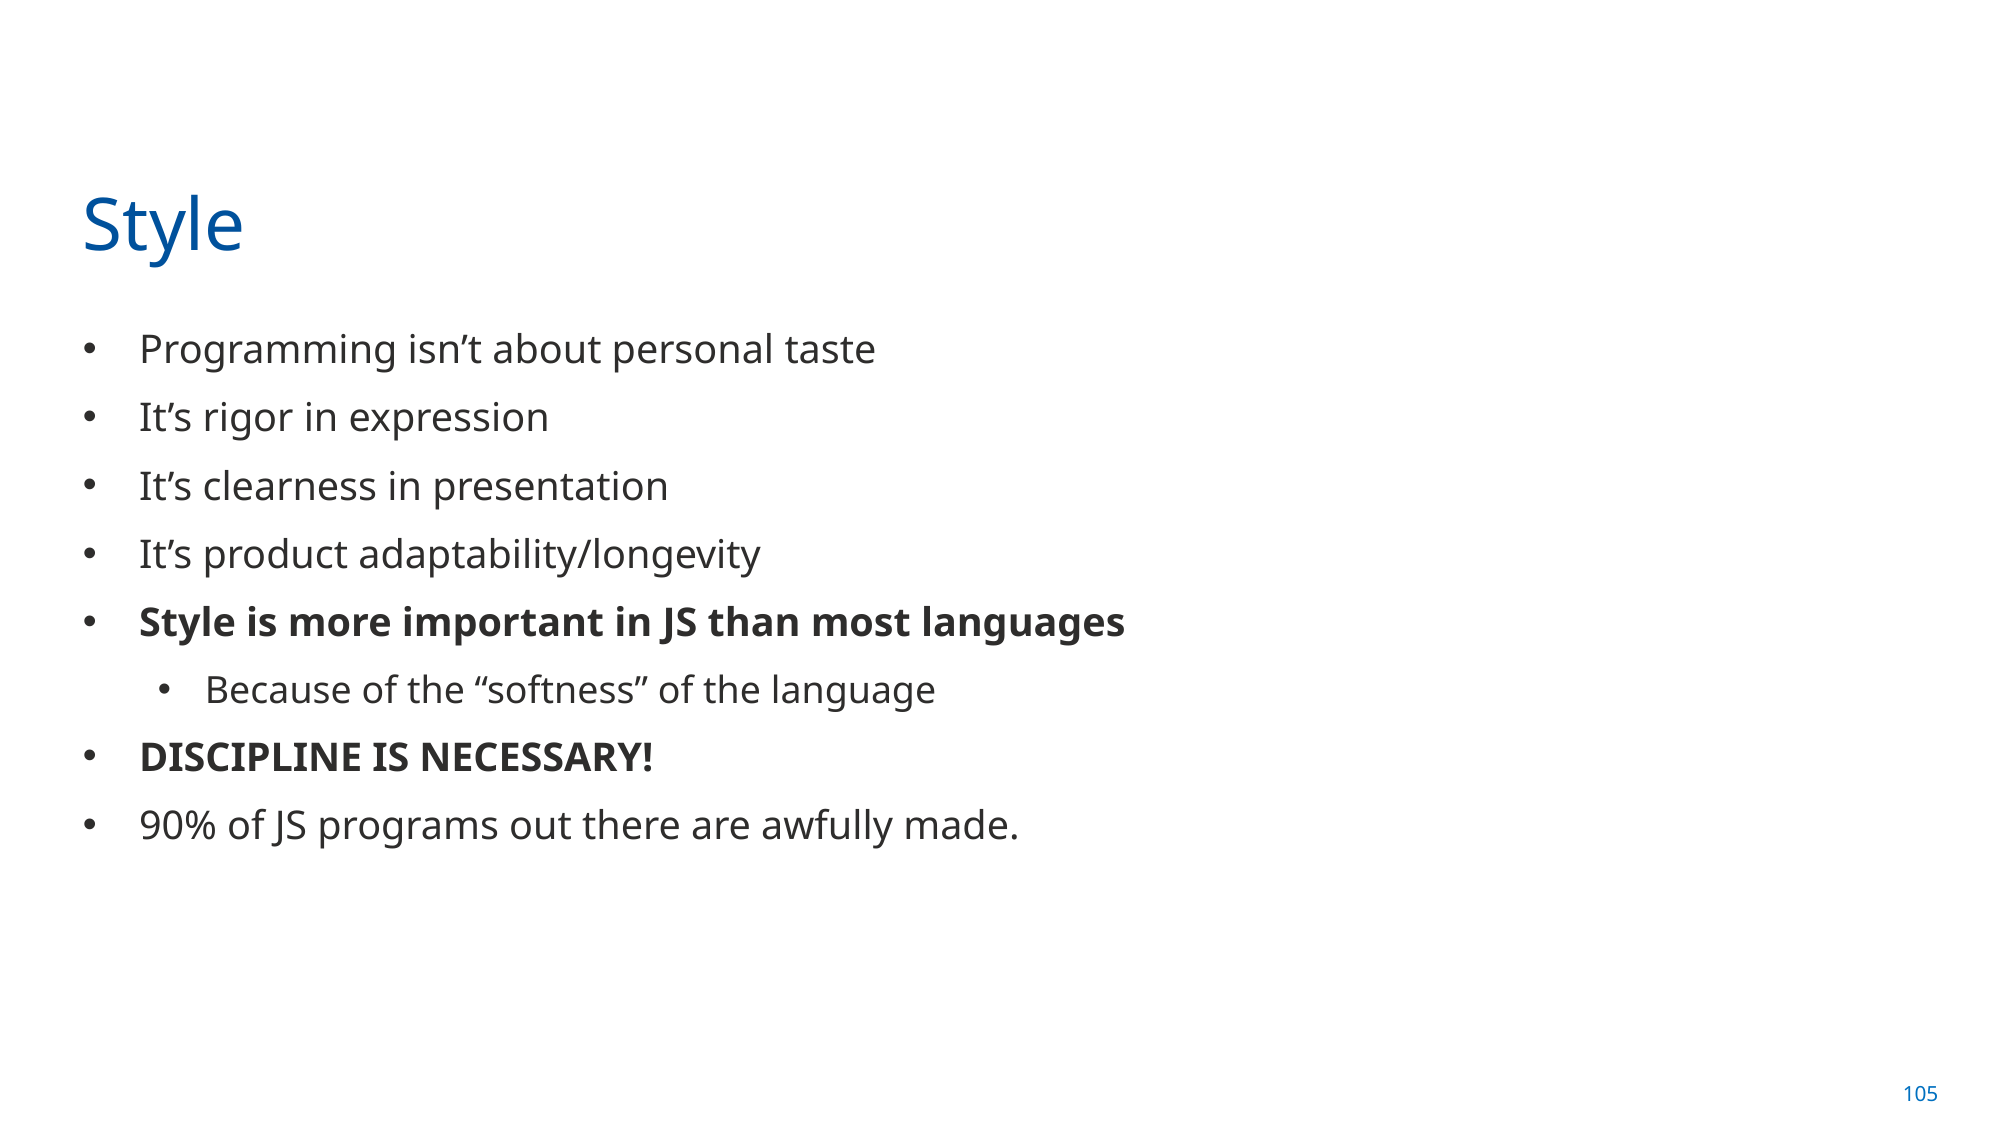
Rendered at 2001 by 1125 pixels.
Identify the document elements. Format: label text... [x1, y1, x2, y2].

list Programming isn’t about personal taste It’s rigor in expression It’s clearness in presentation It’s product adaptability/longevity Style is more important in JS than most languages Because of the “softness” of the language DISCIPLINE IS NECESSARY! 90% of JS programs out there are awfully made. [67, 316, 1939, 1063]
title Style [67, 170, 1565, 273]
